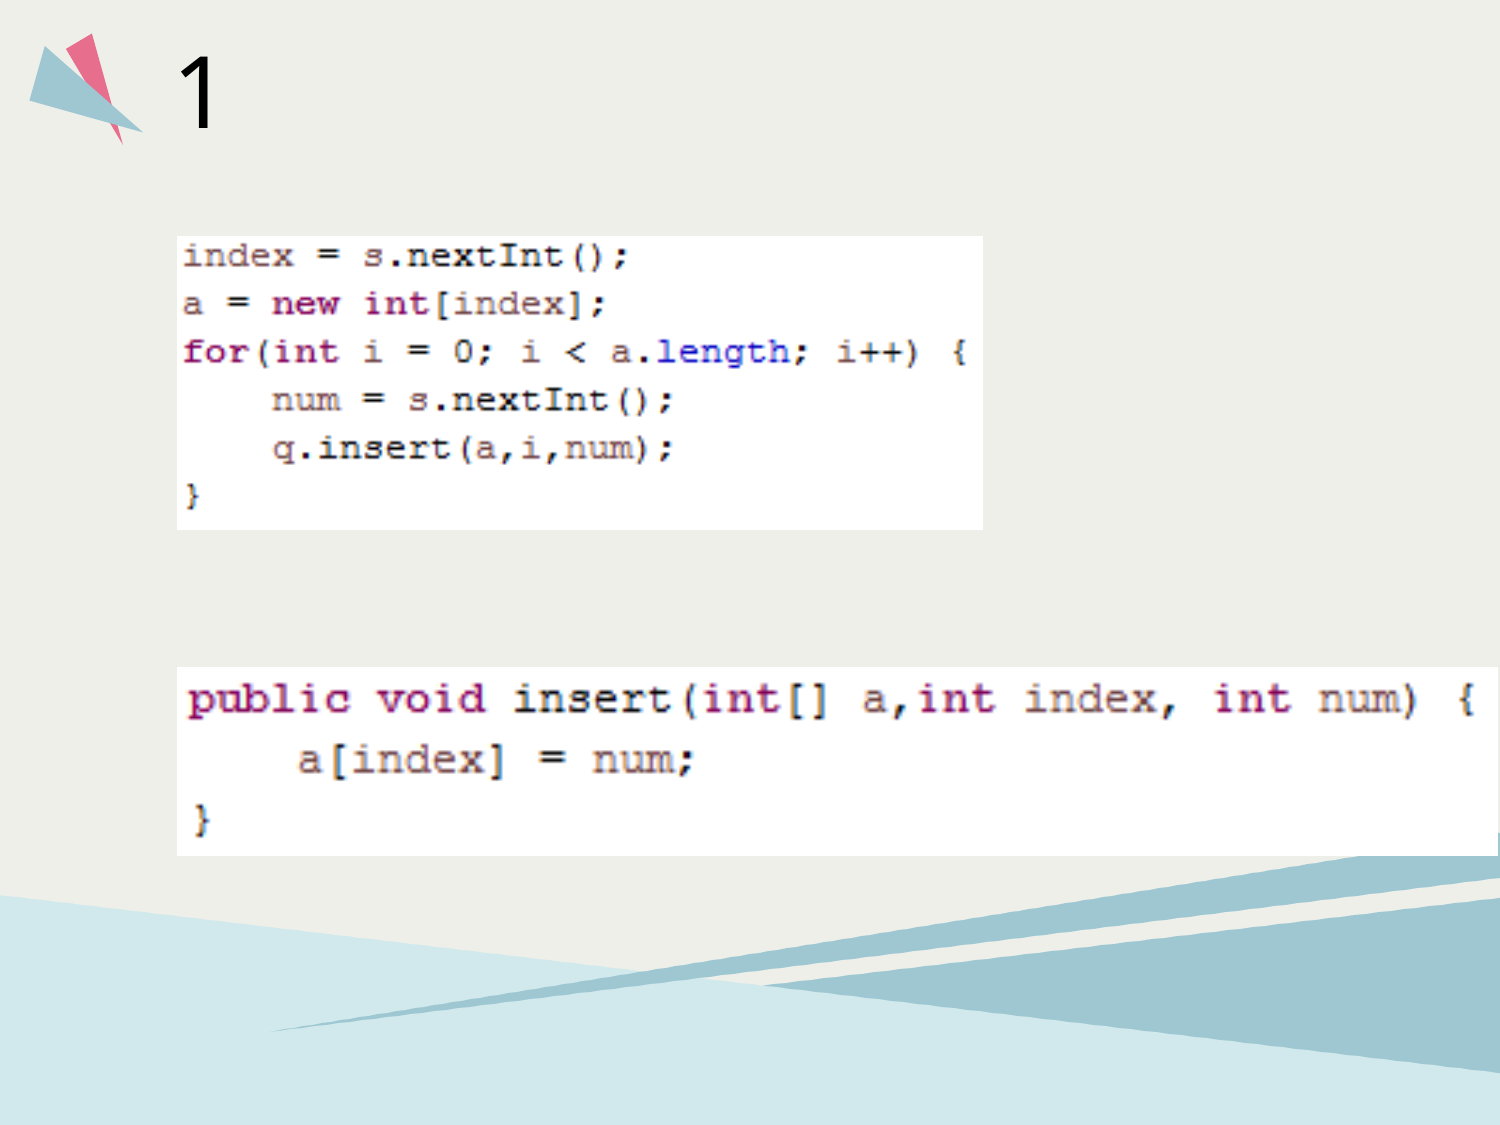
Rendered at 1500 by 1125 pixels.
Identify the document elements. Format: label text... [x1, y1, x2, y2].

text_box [34, 33, 154, 146]
text_box 1 [158, 21, 245, 156]
picture [0, 0, 1500, 1125]
